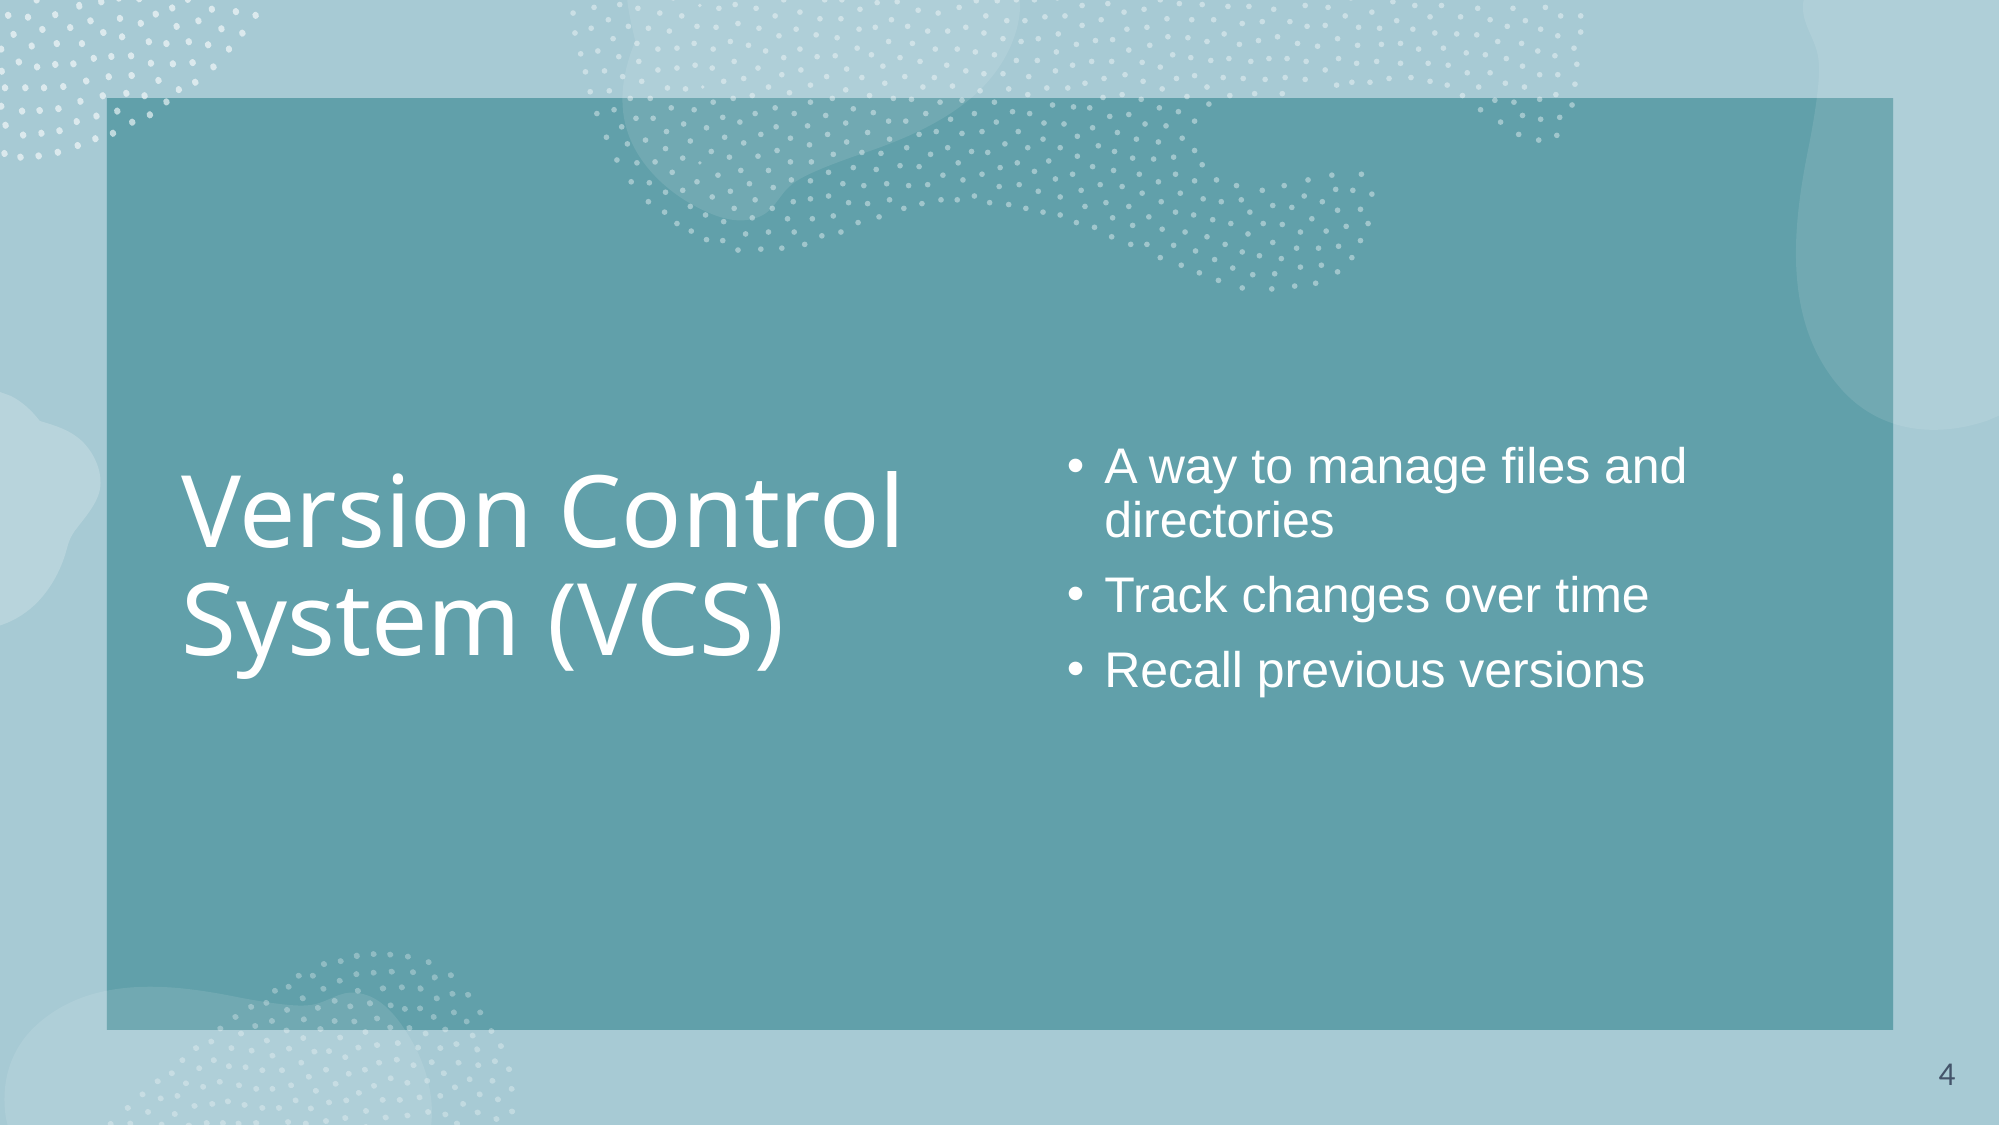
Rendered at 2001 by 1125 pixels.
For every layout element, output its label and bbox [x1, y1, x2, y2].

text_box [0, 0, 2000, 1125]
